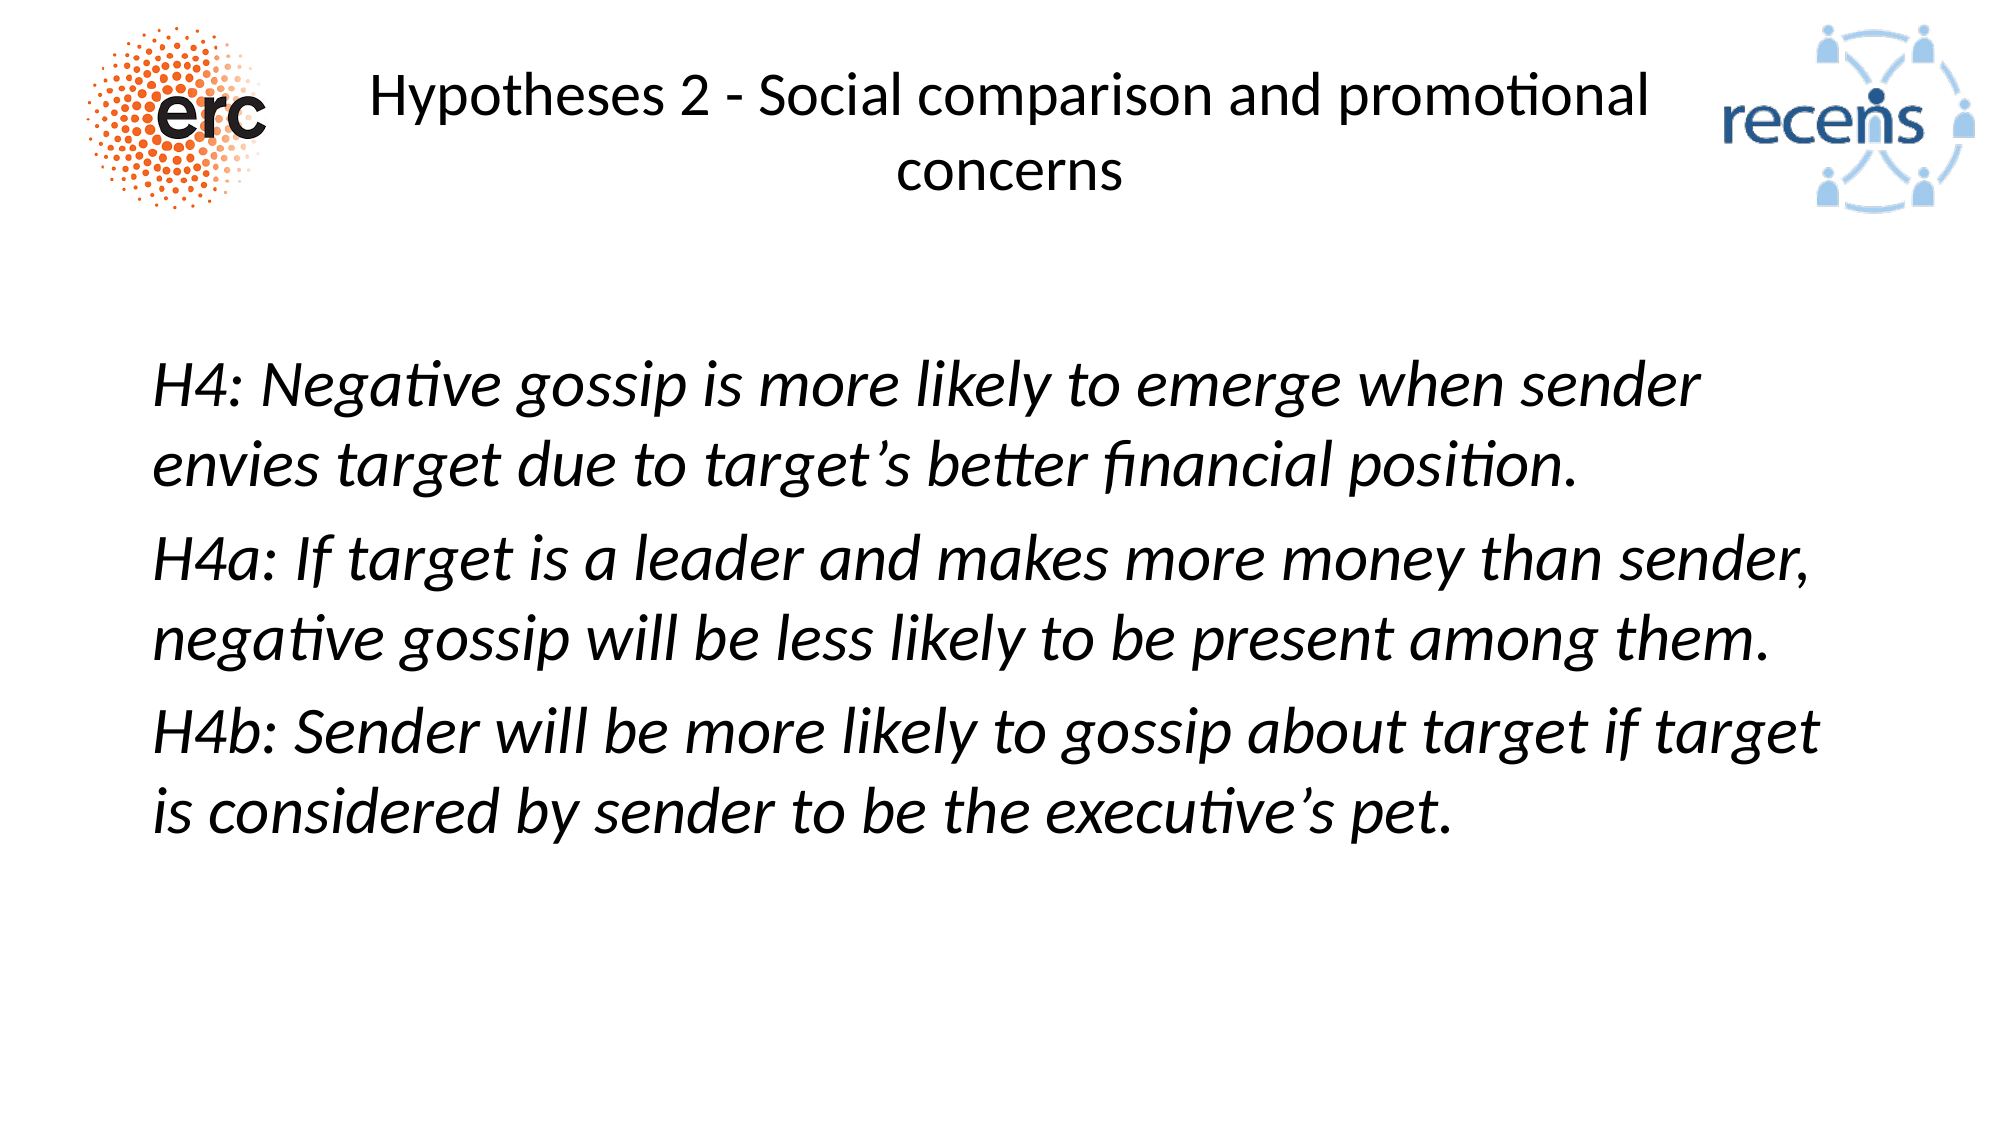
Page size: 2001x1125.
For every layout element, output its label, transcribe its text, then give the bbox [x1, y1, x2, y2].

picture [1698, 8, 2000, 233]
title Hypotheses 2 - Social comparison and promotional concerns [302, 45, 1698, 212]
list H4: Negative gossip is more likely to emerge when sender envies target due to target’s better financial position. H4a: If target is a leader and makes more money than sender, negative gossip will be less likely to be present among them. H4b: Sender will be more likely to gossip about target if target is considered by sender to be the executive’s pet. [137, 332, 1863, 1013]
picture [47, 27, 302, 212]
